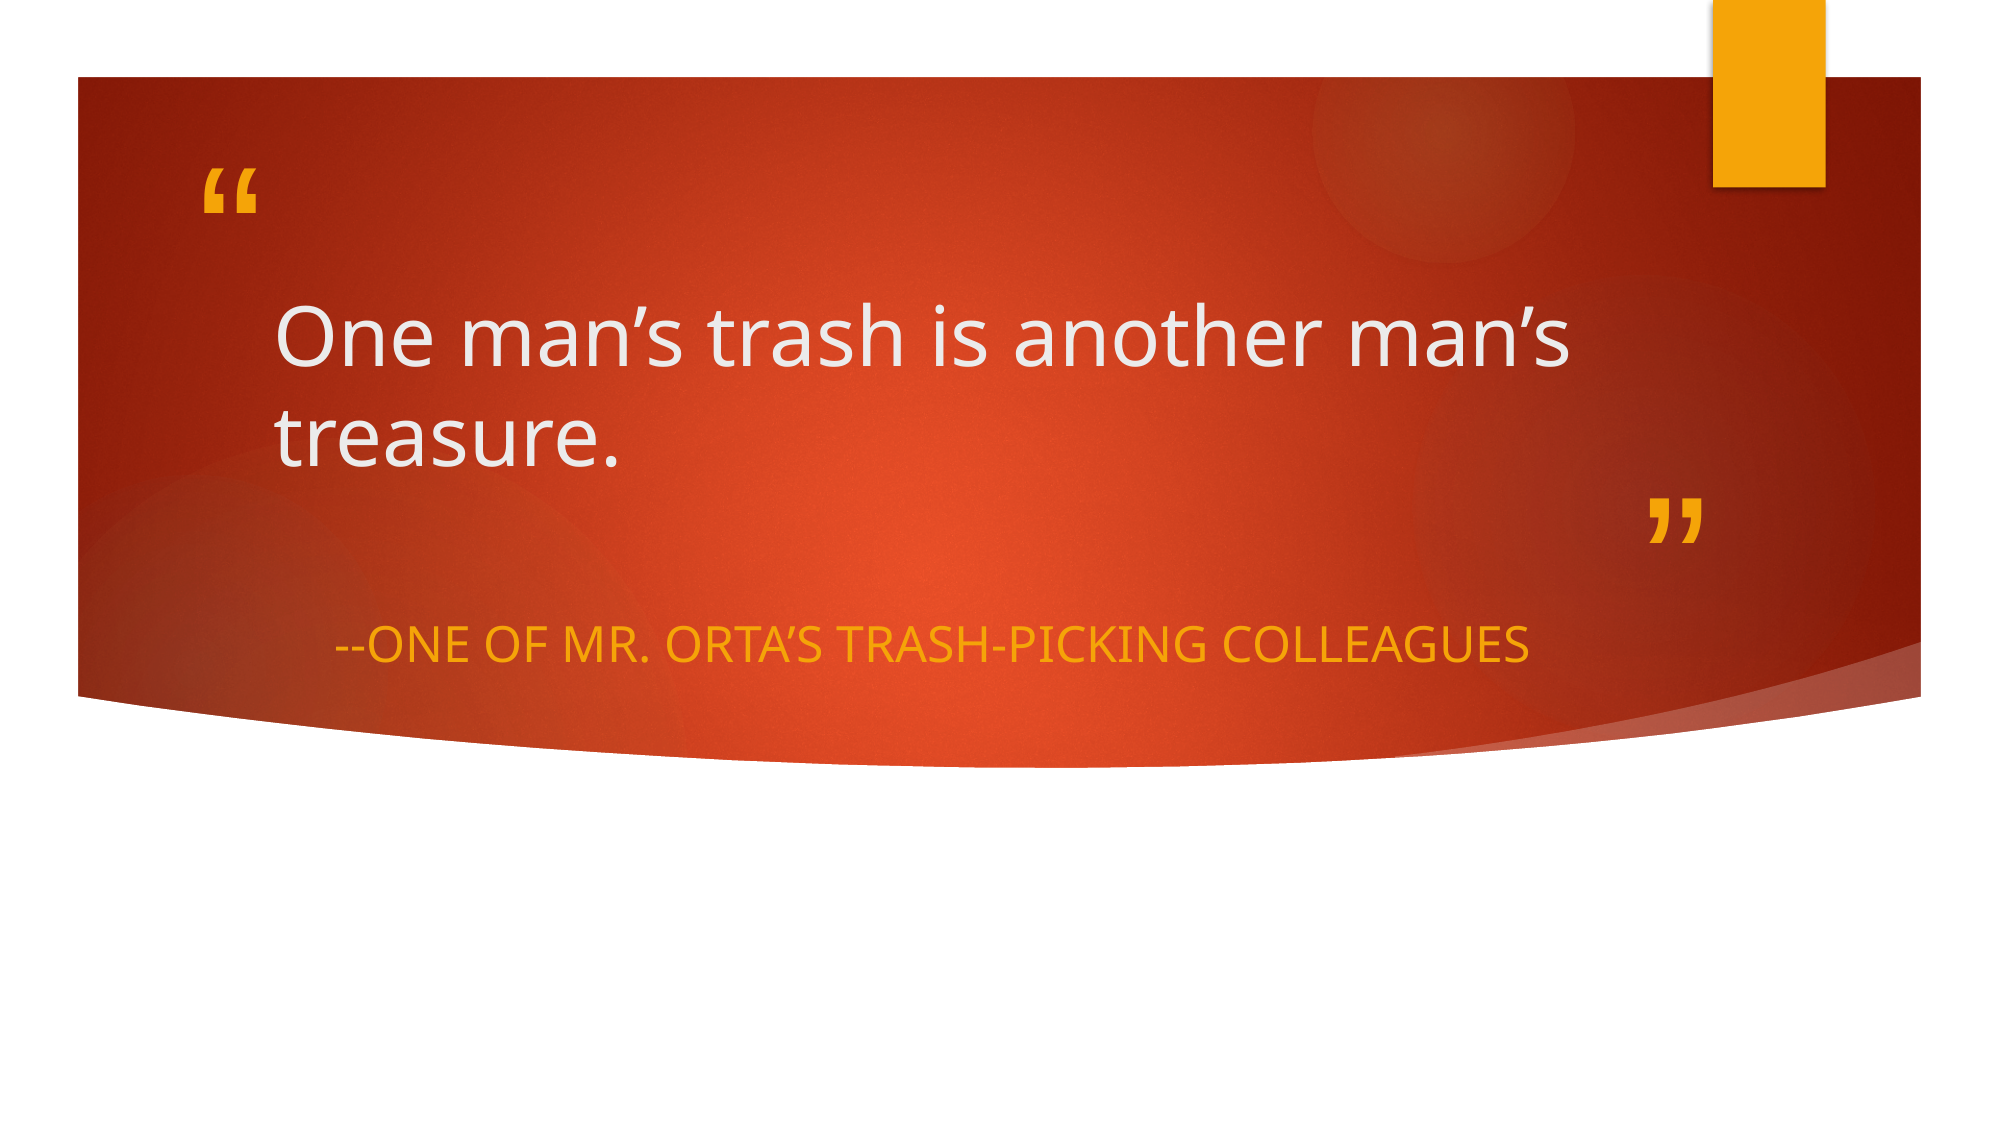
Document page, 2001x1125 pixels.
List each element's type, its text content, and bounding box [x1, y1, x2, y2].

title One man’s trash is another man’s treasure. [258, 160, 1647, 605]
list --one of Mr. Orta’s trash-picking colleagues [319, 604, 1587, 808]
